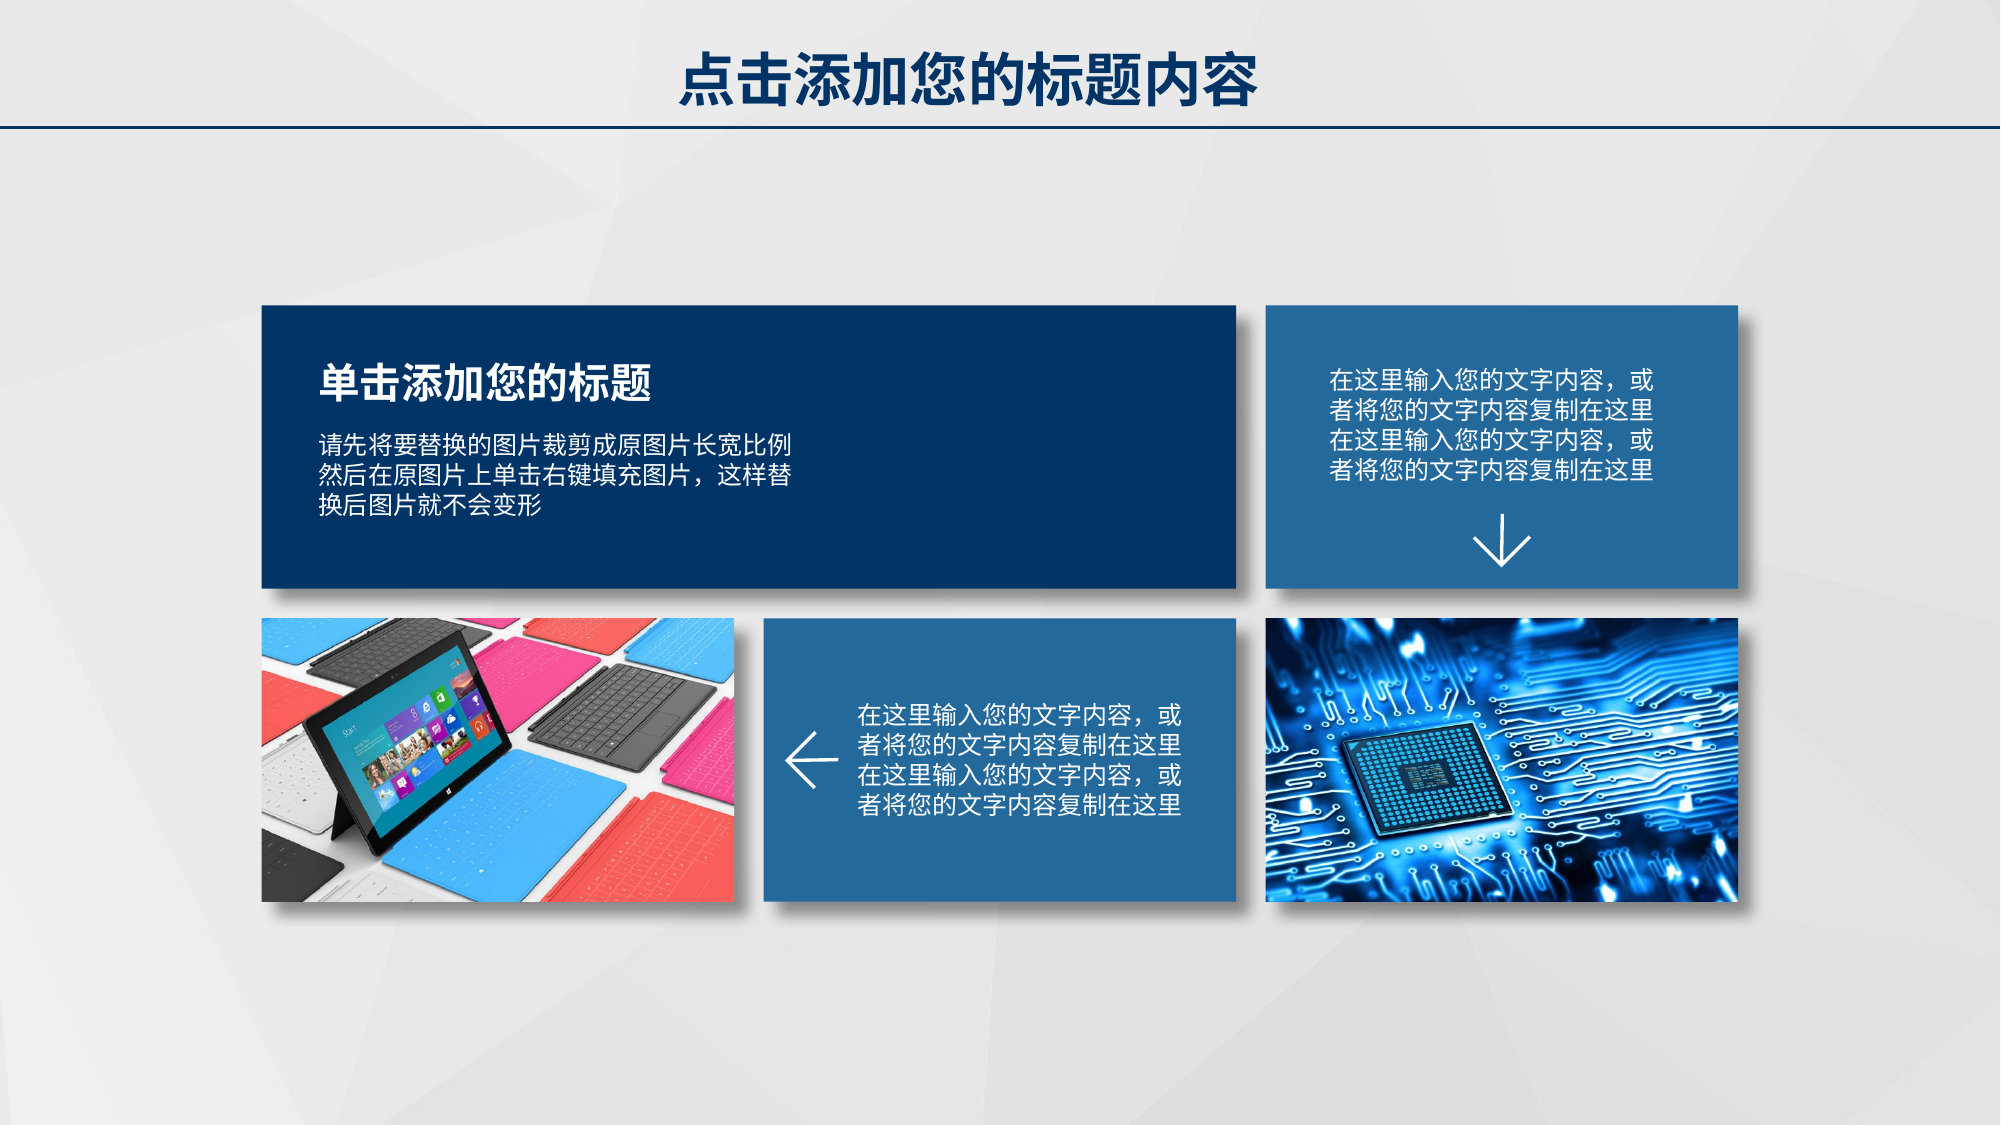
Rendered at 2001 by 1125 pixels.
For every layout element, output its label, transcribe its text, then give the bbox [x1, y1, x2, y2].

text_box 点击添加您的标题内容 [662, 35, 1338, 121]
text_box [1265, 617, 1739, 903]
text_box [763, 617, 1237, 903]
picture [0, 0, 2001, 1125]
text_box [261, 304, 1237, 590]
text_box 在这里输入您的文字内容，或者将您的文字内容复制在这里在这里输入您的文字内容，或者将您的文字内容复制在这里 [843, 691, 1218, 827]
text_box [1265, 304, 1739, 590]
text_box [261, 617, 735, 903]
text_box [784, 731, 839, 790]
text_box [1472, 513, 1531, 568]
text_box 单击添加您的标题 [303, 349, 824, 415]
text_box 请先将要替换的图片裁剪成原图片长宽比例然后在原图片上单击右键填充图片，这样替换后图片就不会变形 [303, 422, 824, 527]
text_box 在这里输入您的文字内容，或者将您的文字内容复制在这里在这里输入您的文字内容，或者将您的文字内容复制在这里 [1314, 357, 1690, 492]
